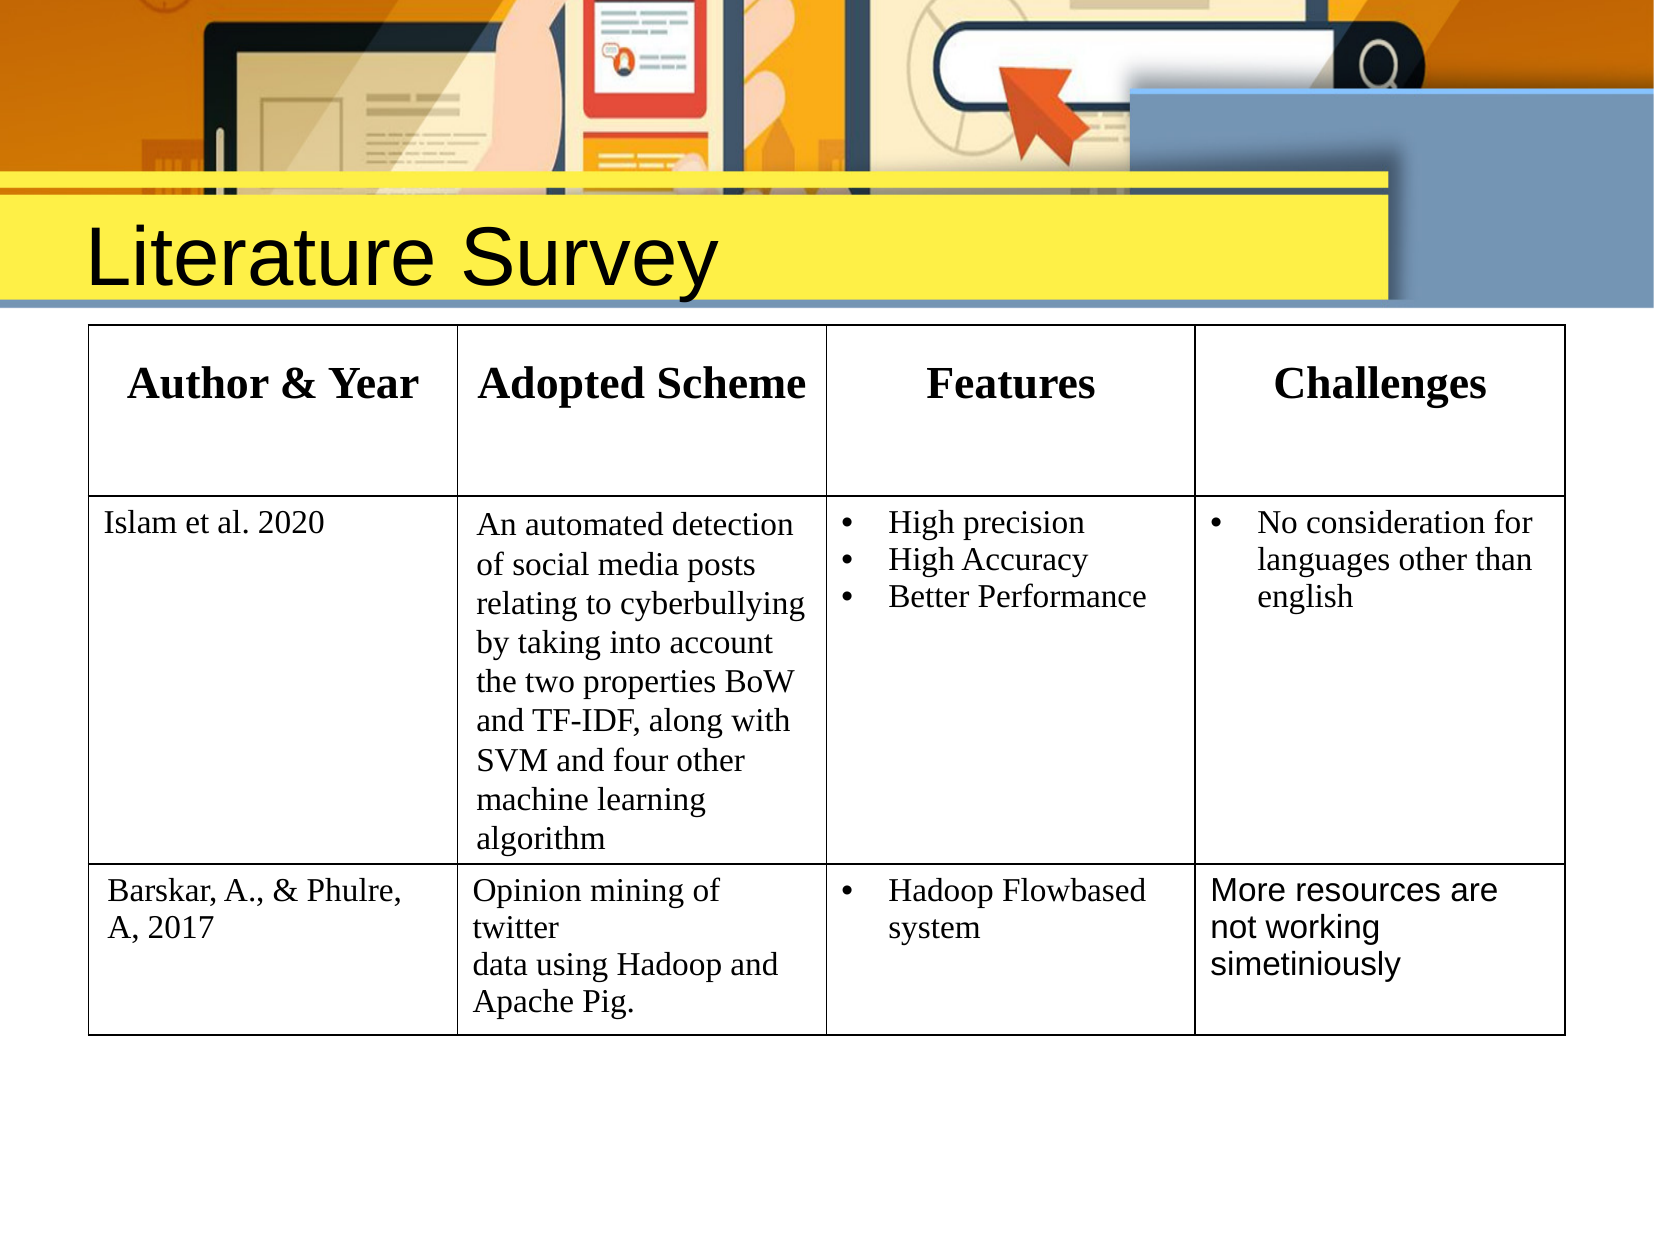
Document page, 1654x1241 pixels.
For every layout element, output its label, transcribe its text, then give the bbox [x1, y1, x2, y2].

table_cell Opinion mining of twitter data using Hadoop and Apache Pig. [458, 865, 826, 1034]
table_cell An automated detection of social media posts relating to cyberbullying by taking into account the two properties BoW and TF-IDF, along with SVM and four other machine learning algorithm [458, 497, 826, 863]
table_cell More resources are not working simetiniously [1196, 865, 1564, 1034]
table_cell Hadoop Flowbased system [827, 865, 1194, 1034]
table_header Challenges [1196, 326, 1564, 495]
table_cell High precision High Accuracy Better Performance [827, 497, 1194, 863]
table_header Features [827, 326, 1194, 495]
table_cell No consideration for languages other than english [1196, 497, 1564, 863]
picture [0, 0, 1654, 1241]
table_cell Islam et al. 2020 [89, 497, 457, 863]
table_cell Barskar, A., & Phulre, A, 2017 [89, 865, 457, 1034]
table_header Adopted Scheme [458, 326, 826, 495]
table_header Author & Year [89, 326, 457, 495]
text_box Literature Survey [70, 194, 735, 303]
